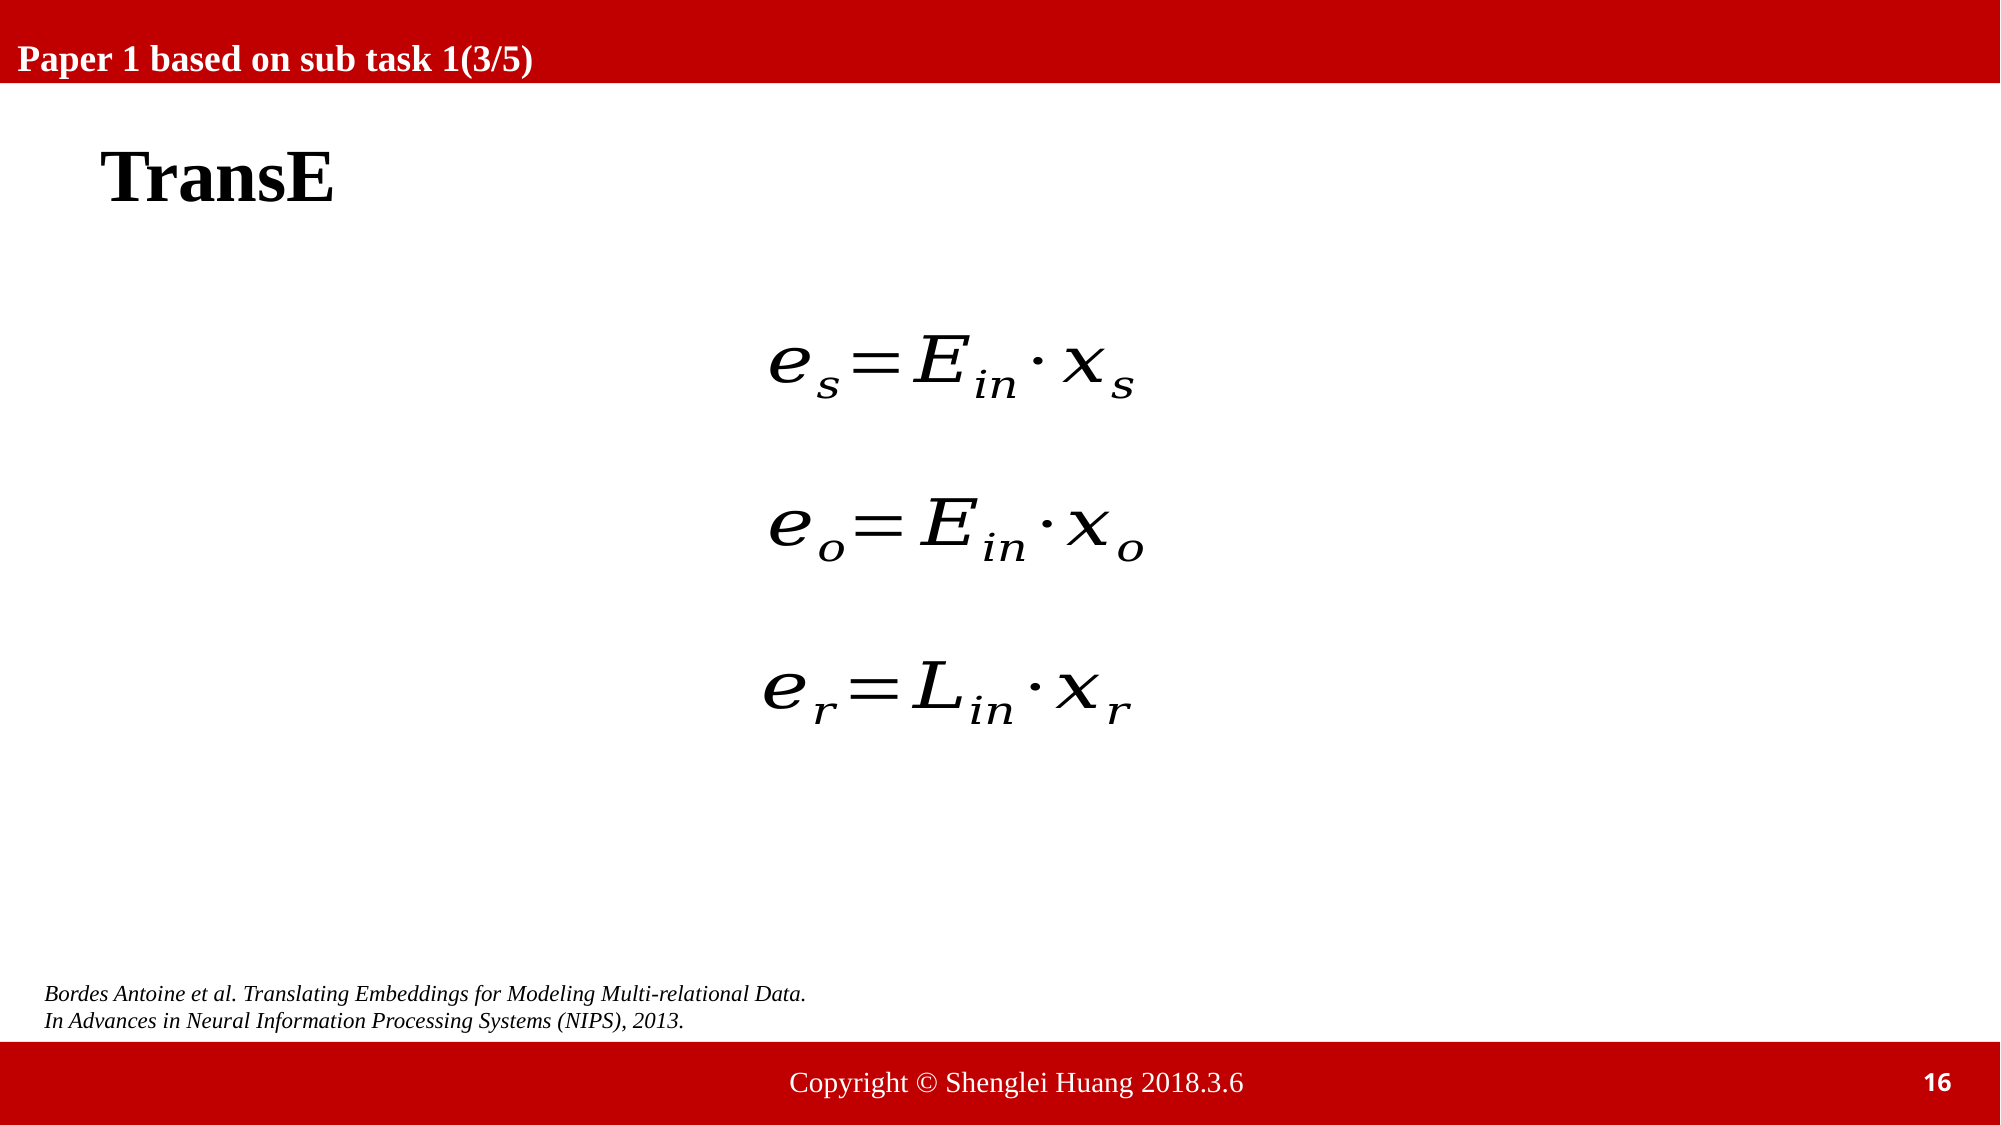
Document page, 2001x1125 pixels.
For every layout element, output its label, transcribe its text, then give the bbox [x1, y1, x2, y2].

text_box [0, 1041, 2000, 1125]
text_box [0, 0, 2000, 84]
text_box Paper 1 based on sub task 1(3/5) [2, 3, 549, 87]
text_box TransE [85, 118, 352, 224]
text_box Bordes Antoine et al. Translating Embeddings for Modeling Multi-relational Data. In Advances in Neural Information Processing Systems (NIPS), 2013. [29, 971, 834, 1041]
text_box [761, 326, 1146, 733]
